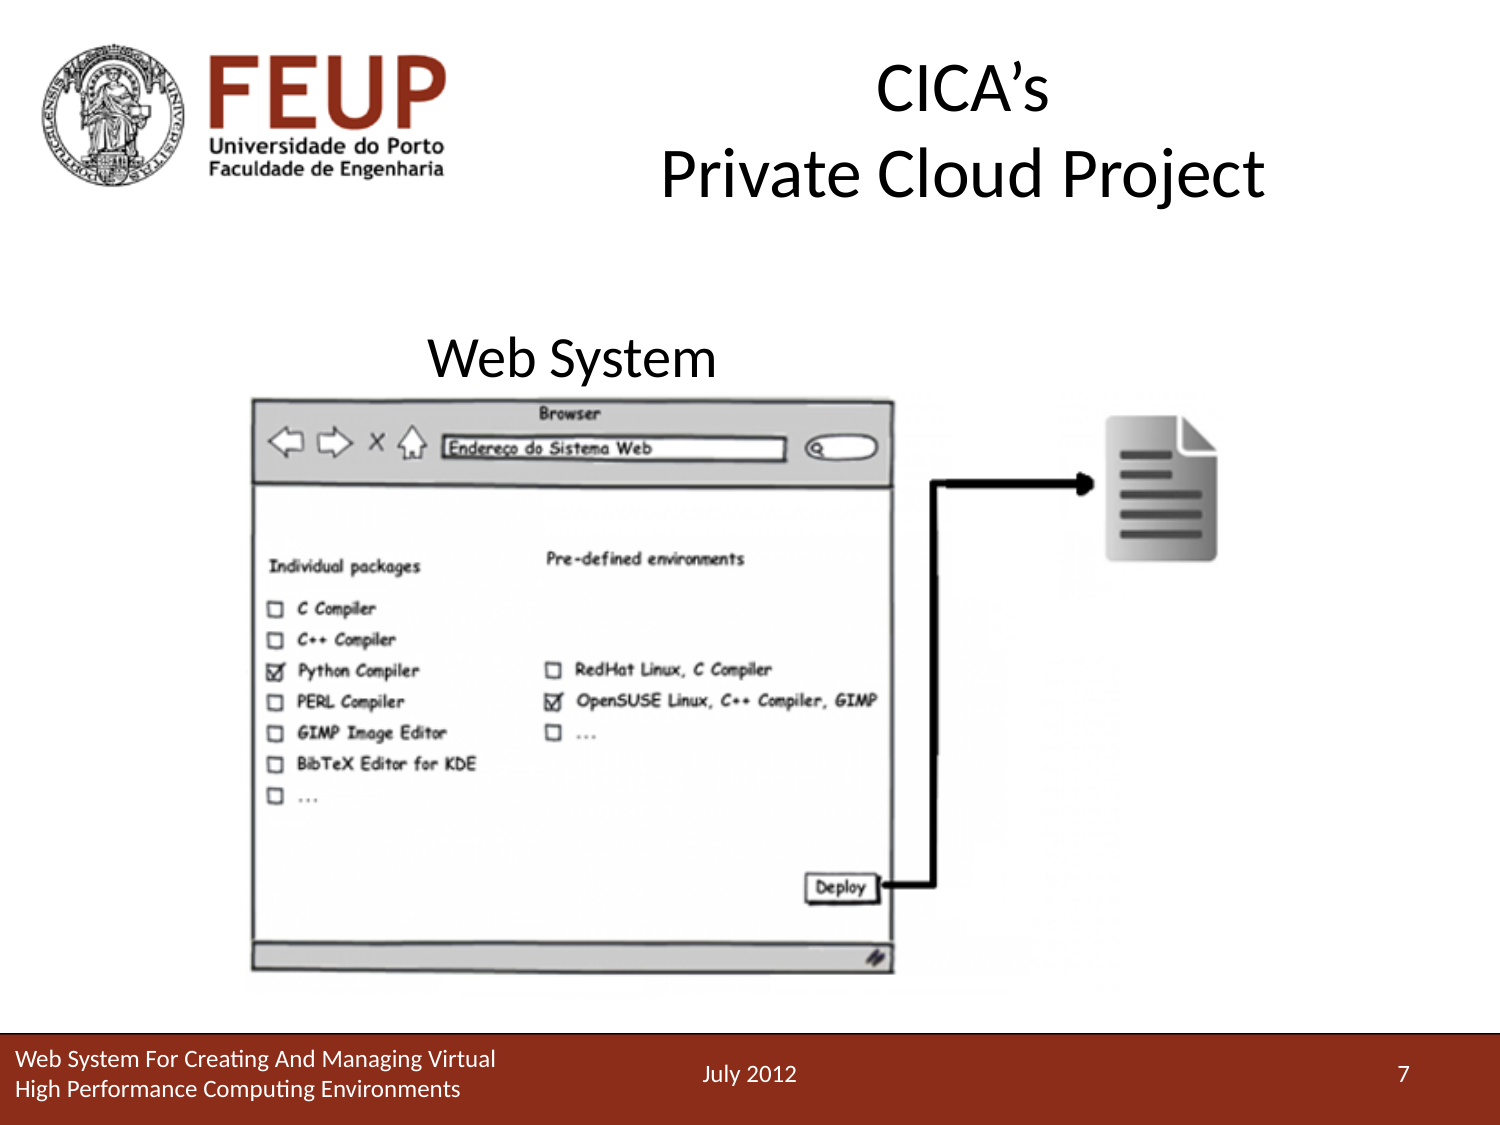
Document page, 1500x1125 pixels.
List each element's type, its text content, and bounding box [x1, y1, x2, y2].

slide_number 7 [1074, 1042, 1425, 1103]
picture [9, 10, 479, 220]
picture [221, 373, 1279, 1024]
text_box Web System [253, 311, 892, 371]
picture [0, 1033, 1500, 1125]
title CICA’s Private Cloud Project [501, 32, 1425, 220]
slide_number Web System For Creating And Managing Virtual High Performance Computing Environments [0, 1042, 512, 1103]
footer July 2012 [512, 1042, 988, 1103]
